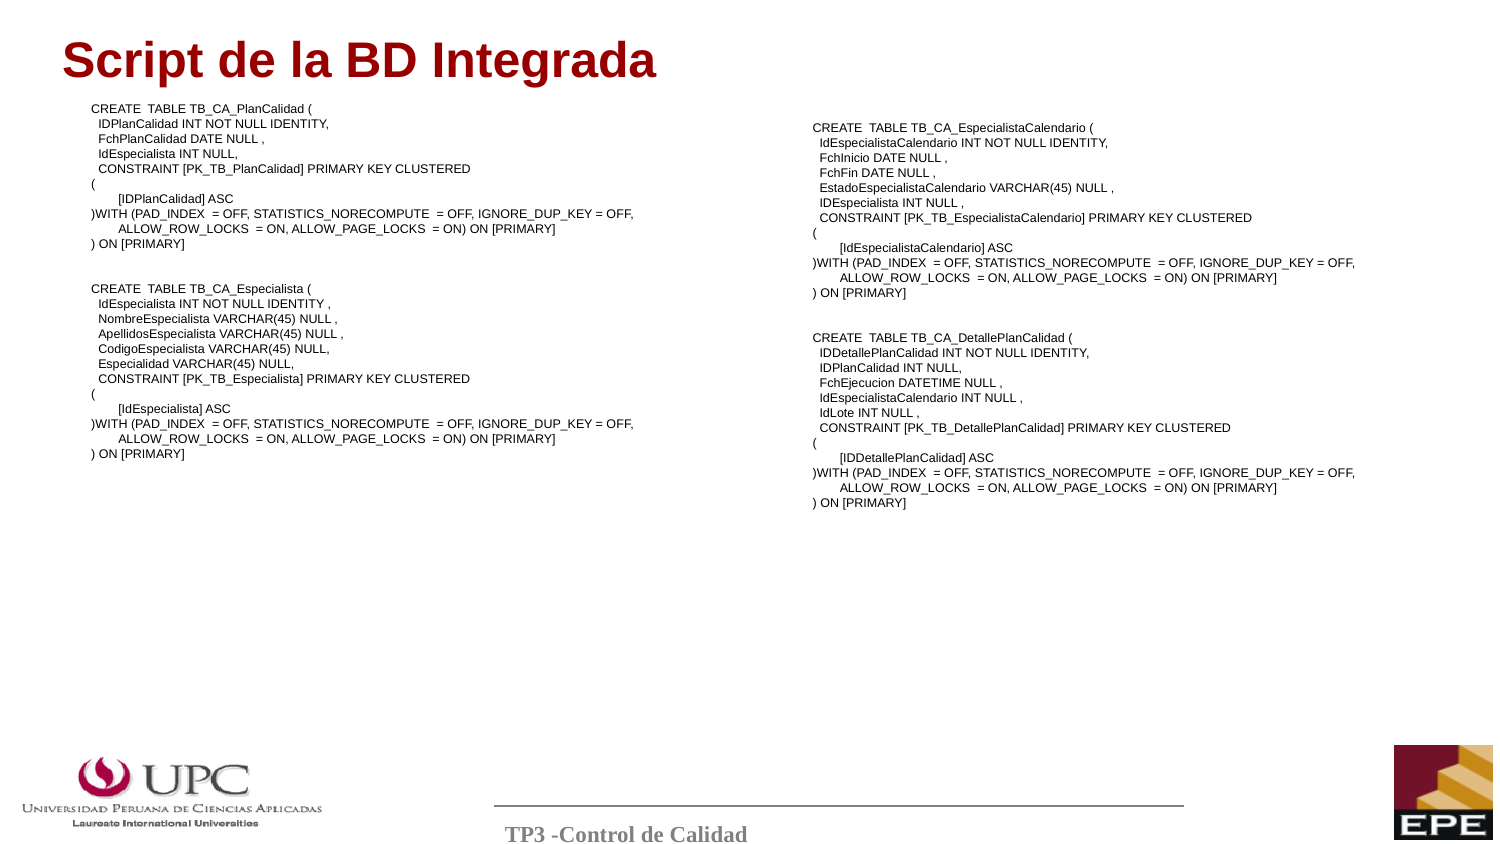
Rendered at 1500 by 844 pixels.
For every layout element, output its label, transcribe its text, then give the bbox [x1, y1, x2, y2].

picture [6, 756, 339, 838]
picture [1394, 745, 1493, 840]
list CREATE TABLE TB_CA_PlanCalidad ( IDPlanCalidad INT NOT NULL IDENTITY, FchPlanCalidad DATE NULL , IdEspecialista INT NULL, CONSTRAINT [PK_TB_PlanCalidad] PRIMARY KEY CLUSTERED ( [IDPlanCalidad] ASC )WITH (PAD_INDEX = OFF, STATISTICS_NORECOMPUTE = OFF, IGNORE_DUP_KEY = OFF, ALLOW_ROW_LOCKS = ON, ALLOW_PAGE_LOCKS = ON) ON [PRIMARY] ) ON [PRIMARY] CREATE TABLE TB_CA_Especialista ( IdEspecialista INT NOT NULL IDENTITY , NombreEspecialista VARCHAR(45) NULL , ApellidosEspecialista VARCHAR(45) NULL , CodigoEspecialista VARCHAR(45) NULL, Especialidad VARCHAR(45) NULL, CONSTRAINT [PK_TB_Especialista] PRIMARY KEY CLUSTERED ( [IdEspecialista] ASC )WITH (PAD_INDEX = OFF, STATISTICS_NORECOMPUTE = OFF, IGNORE_DUP_KEY = OFF, ALLOW_ROW_LOCKS = ON, ALLOW_PAGE_LOCKS = ON) ON [PRIMARY] ) ON [PRIMARY] [47, 86, 738, 819]
title Script de la BD Integrada [47, 28, 1453, 87]
list CREATE TABLE TB_CA_EspecialistaCalendario ( IdEspecialistaCalendario INT NOT NULL IDENTITY, FchInicio DATE NULL , FchFin DATE NULL , EstadoEspecialistaCalendario VARCHAR(45) NULL , IDEspecialista INT NULL , CONSTRAINT [PK_TB_EspecialistaCalendario] PRIMARY KEY CLUSTERED ( [IdEspecialistaCalendario] ASC )WITH (PAD_INDEX = OFF, STATISTICS_NORECOMPUTE = OFF, IGNORE_DUP_KEY = OFF, ALLOW_ROW_LOCKS = ON, ALLOW_PAGE_LOCKS = ON) ON [PRIMARY] ) ON [PRIMARY] CREATE TABLE TB_CA_DetallePlanCalidad ( IDDetallePlanCalidad INT NOT NULL IDENTITY, IDPlanCalidad INT NULL, FchEjecucion DATETIME NULL , IdEspecialistaCalendario INT NULL , IdLote INT NULL , CONSTRAINT [PK_TB_DetallePlanCalidad] PRIMARY KEY CLUSTERED ( [IDDetallePlanCalidad] ASC )WITH (PAD_INDEX = OFF, STATISTICS_NORECOMPUTE = OFF, IGNORE_DUP_KEY = OFF, ALLOW_ROW_LOCKS = ON, ALLOW_PAGE_LOCKS = ON) ON [PRIMARY] ) ON [PRIMARY] [768, 105, 1459, 807]
